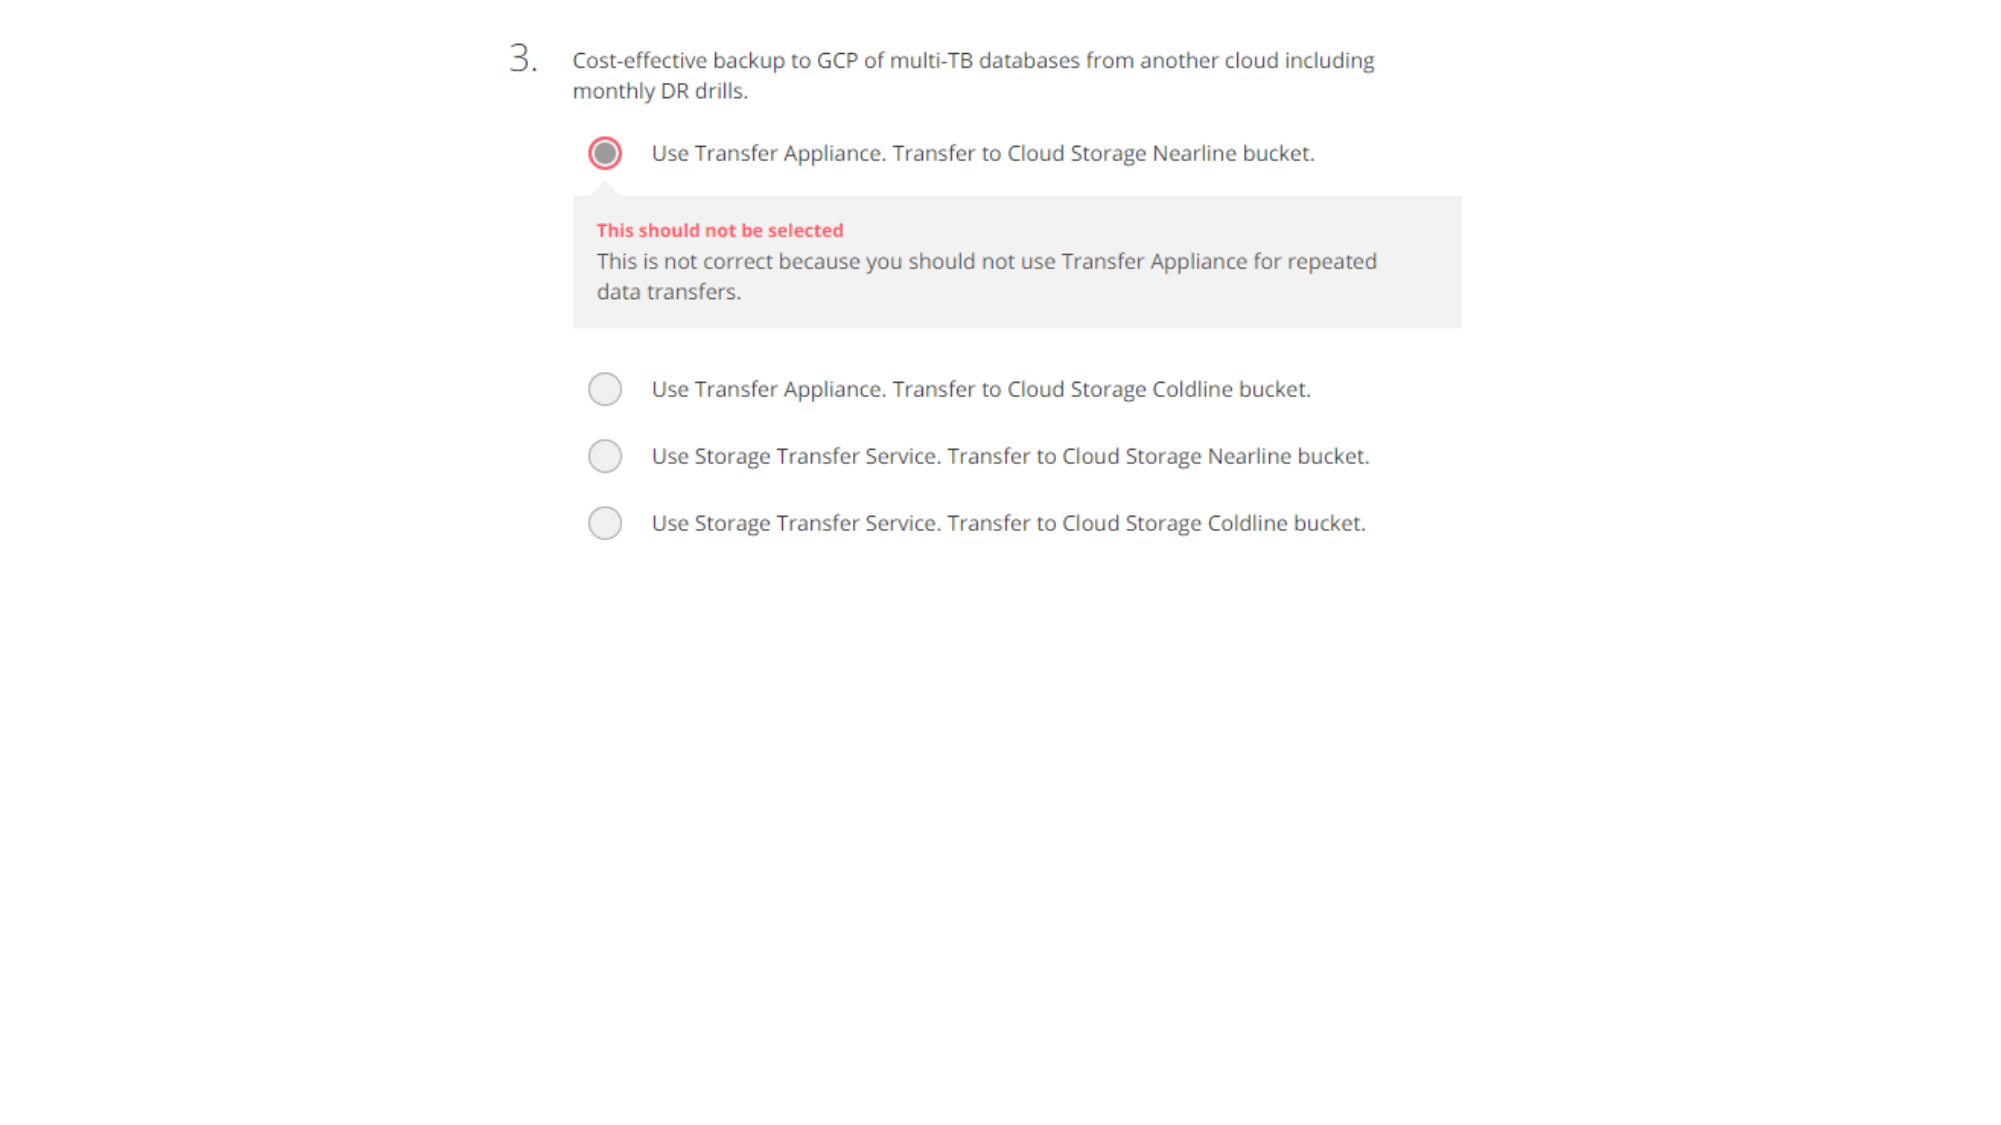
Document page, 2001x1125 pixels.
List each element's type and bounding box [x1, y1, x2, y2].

picture [502, 14, 1498, 563]
